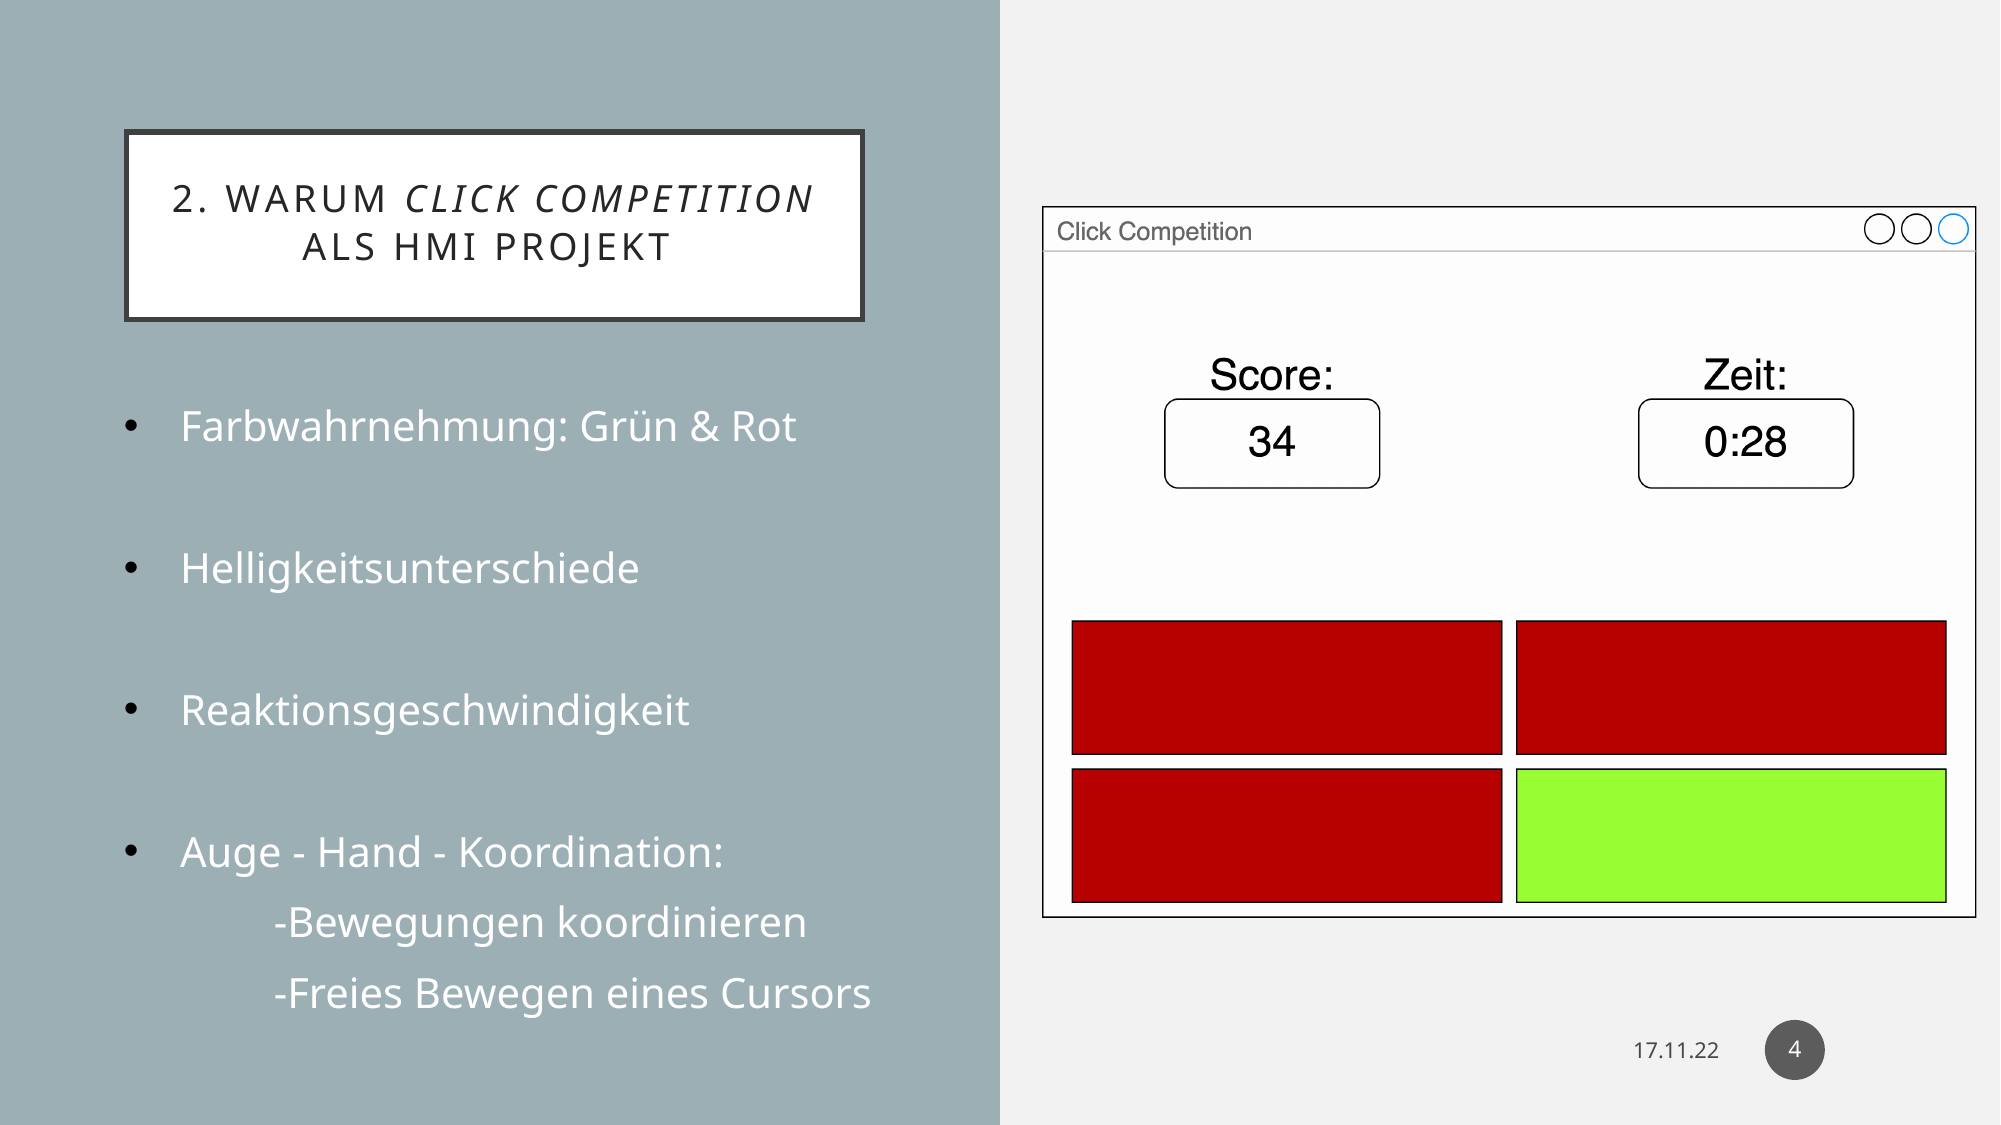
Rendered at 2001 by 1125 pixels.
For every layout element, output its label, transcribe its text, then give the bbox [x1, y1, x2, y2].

slide_number 4 [1764, 1019, 1825, 1080]
list Farbwahrnehmung: Grün & Rot Helligkeitsunterschiede Reaktionsgeschwindigkeit Auge - Hand - Koordination: -Bewegungen koordinieren -Freies Bewegen eines Cursors [72, 392, 924, 1050]
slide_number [1283, 1023, 1735, 1077]
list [1027, 191, 1991, 934]
title 2. Warum click competition als hmi projekt [124, 129, 865, 322]
